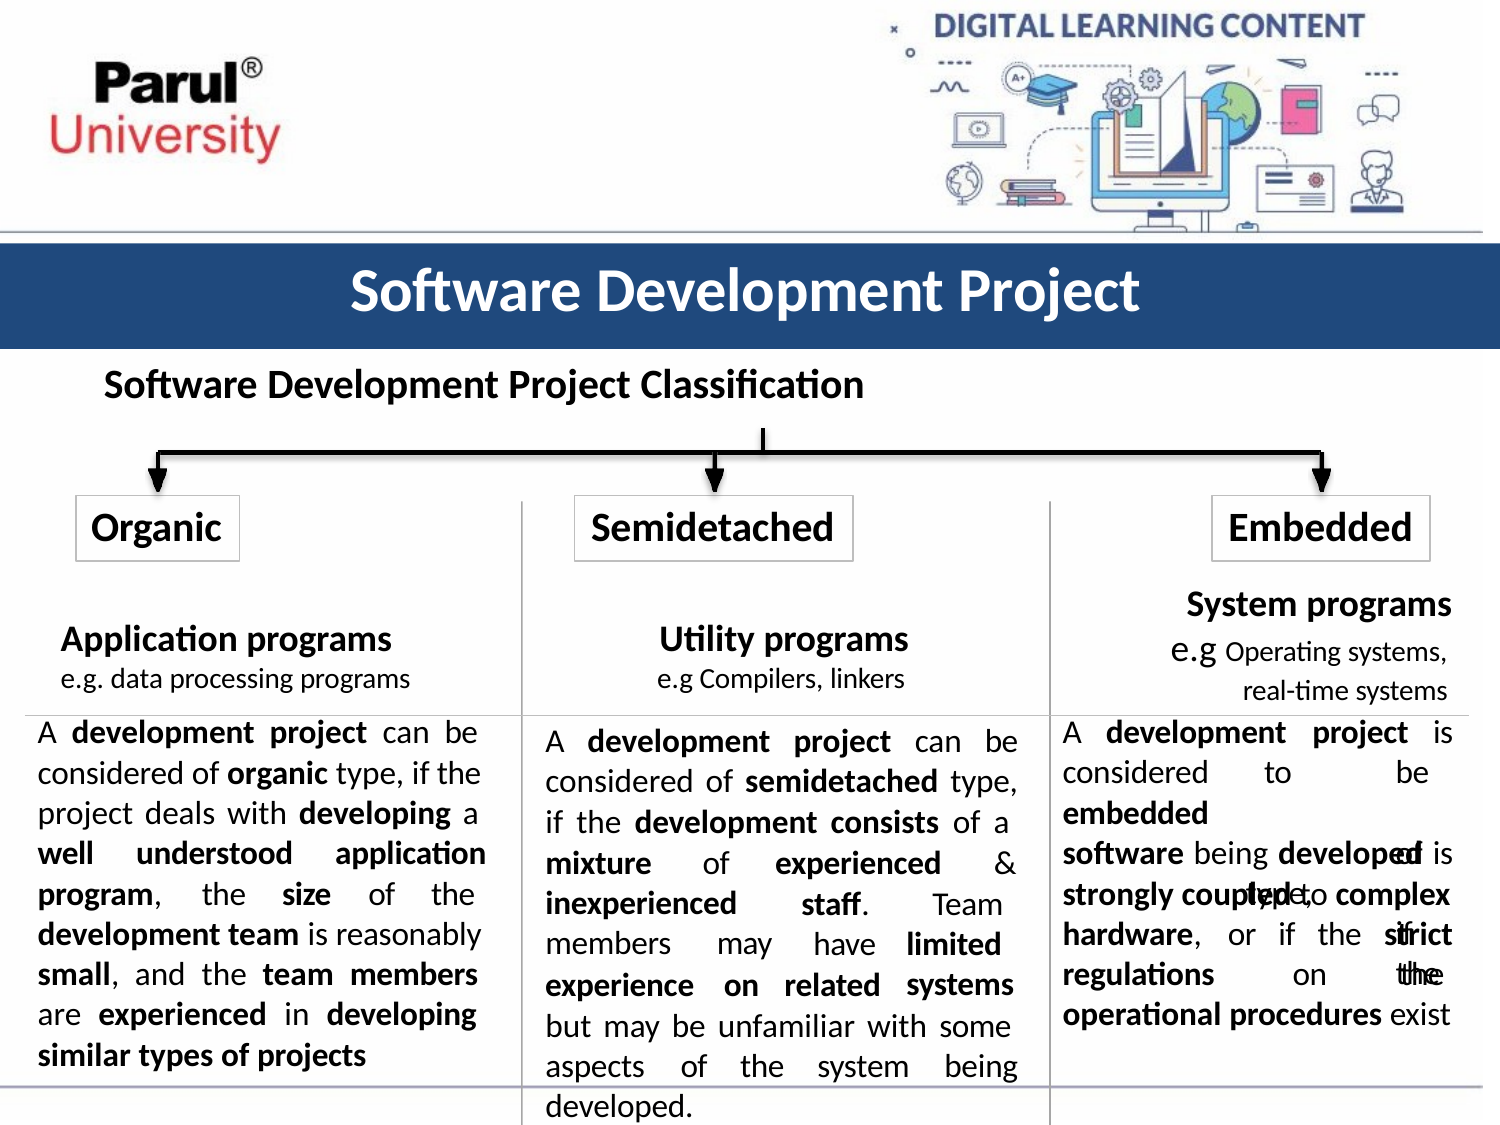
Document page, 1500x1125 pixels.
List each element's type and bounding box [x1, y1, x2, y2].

text_box [0, 0, 1500, 1120]
text_box [144, 418, 1334, 499]
text_box [24, 500, 1469, 1125]
